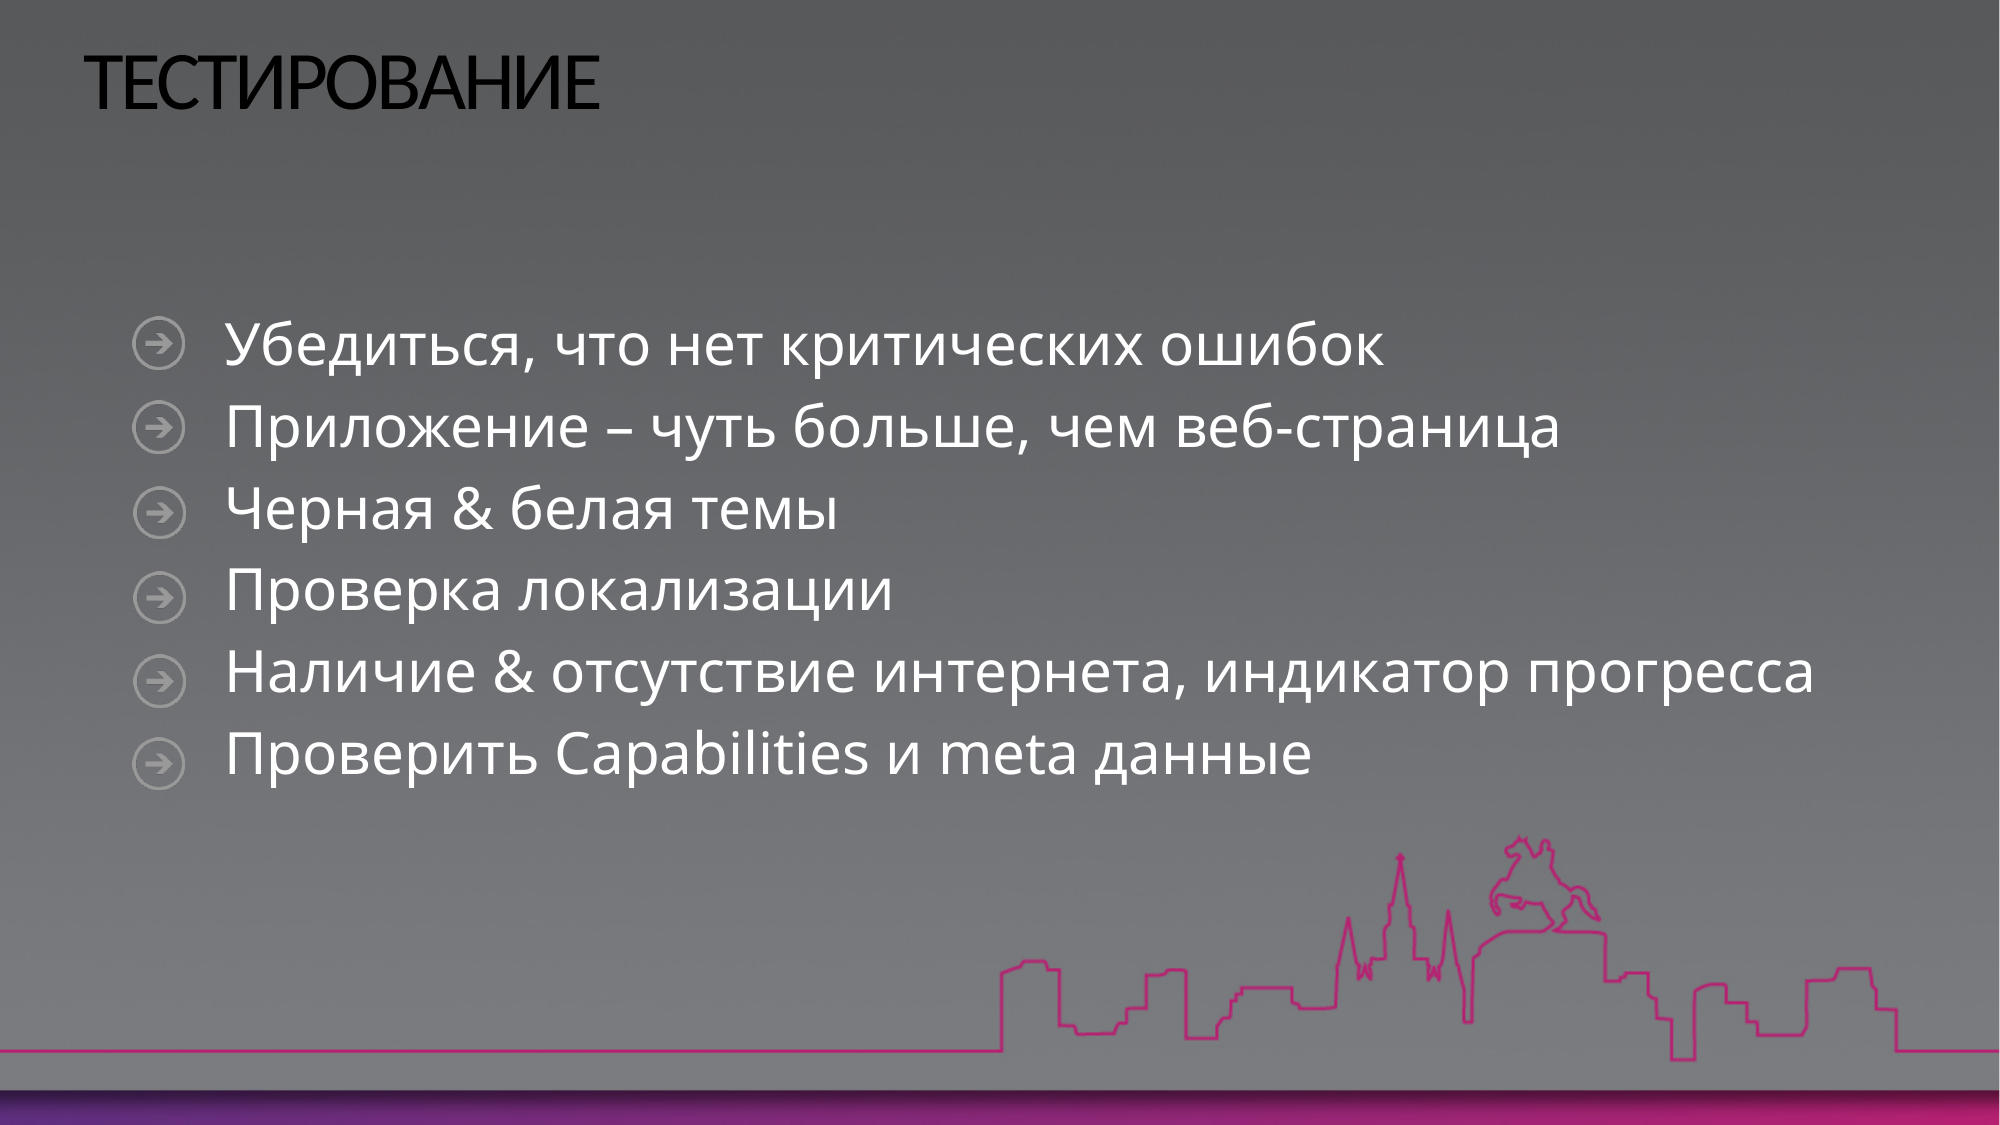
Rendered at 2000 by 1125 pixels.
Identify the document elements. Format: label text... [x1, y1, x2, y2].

text_box Убедиться, что нет критических ошибок Приложение – чуть больше, чем веб-страница Черная & белая темы Проверка локализации Наличие & отсутствие интернета, индикатор прогресса Проверить Capabilities и meta данные [209, 299, 1901, 1037]
picture [0, 0, 2000, 1125]
title ТЕСТИРОВАНИЕ [83, 37, 1917, 129]
